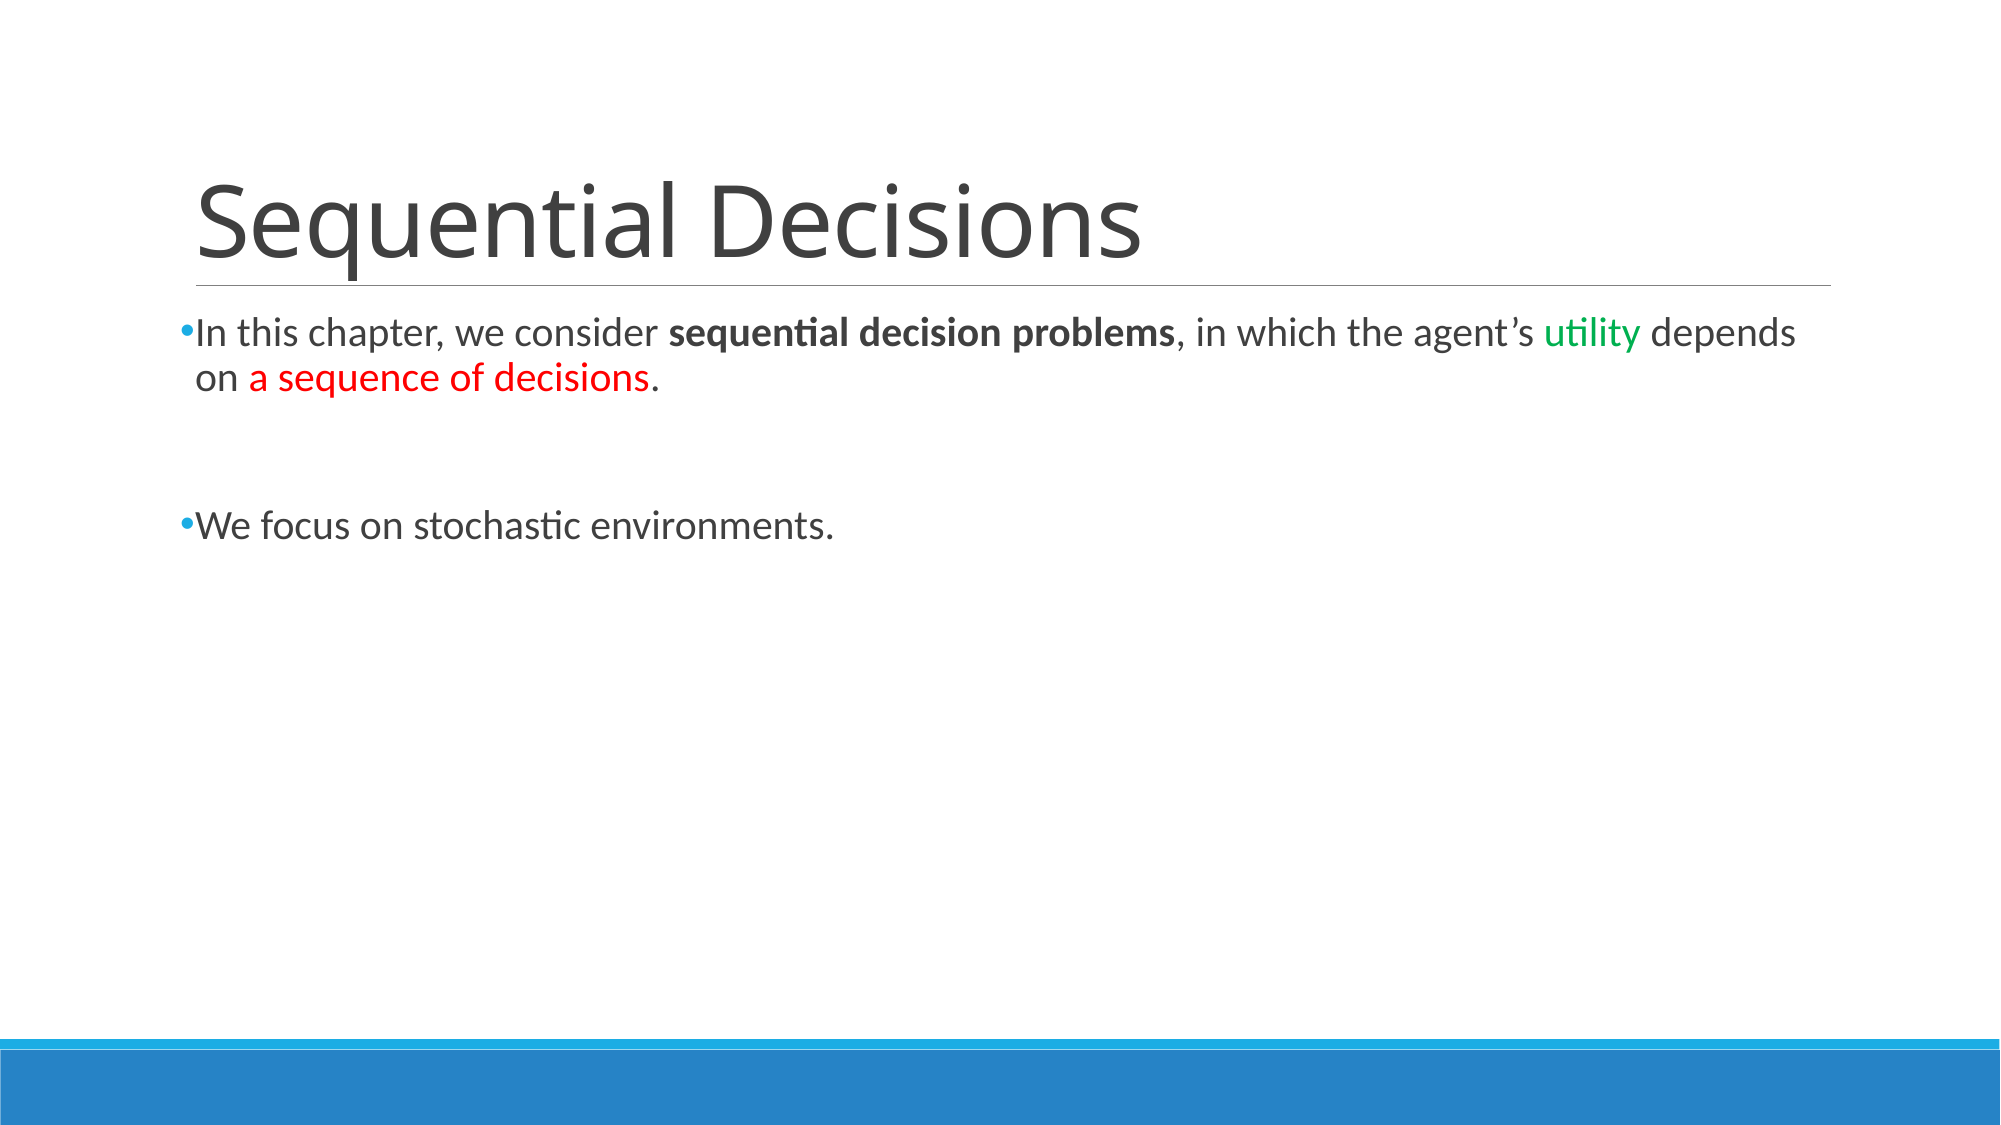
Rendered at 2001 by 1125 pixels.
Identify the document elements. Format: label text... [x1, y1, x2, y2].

title Sequential Decisions [180, 47, 1830, 285]
list In this chapter, we consider sequential decision problems, in which the agent’s utility depends on a sequence of decisions. We focus on stochastic environments. [180, 302, 1830, 963]
